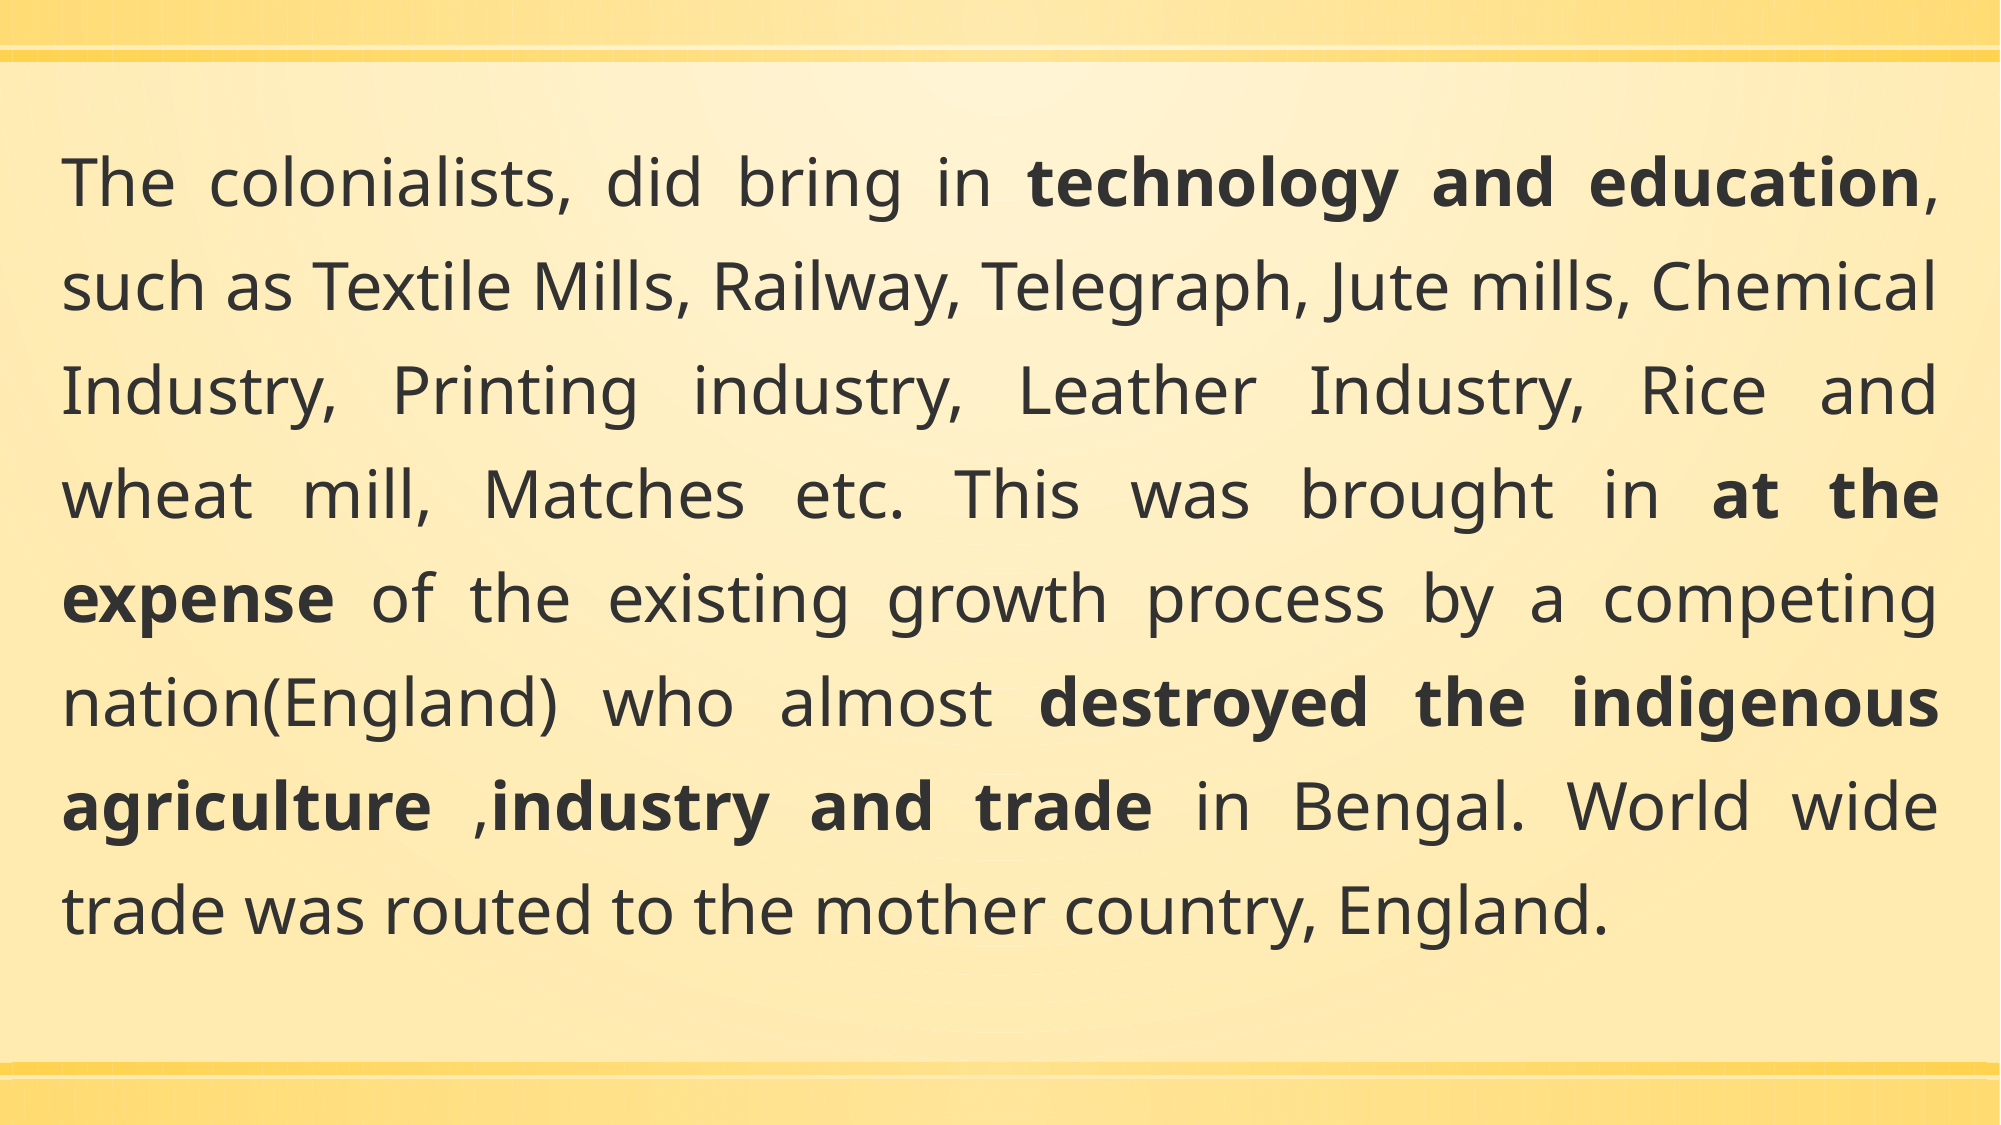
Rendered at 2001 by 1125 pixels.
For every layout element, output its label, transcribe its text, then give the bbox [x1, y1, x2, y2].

text_box The colonialists, did bring in technology and education, such as Textile Mills, Railway, Telegraph, Jute mills, Chemical Industry, Printing industry, Leather Industry, Rice and wheat mill, Matches etc. This was brought in at the expense of the existing growth process by a competing nation(England) who almost destroyed the indigenous agriculture ,industry and trade in Bengal. World wide trade was routed to the mother country, England. [46, 108, 1956, 955]
